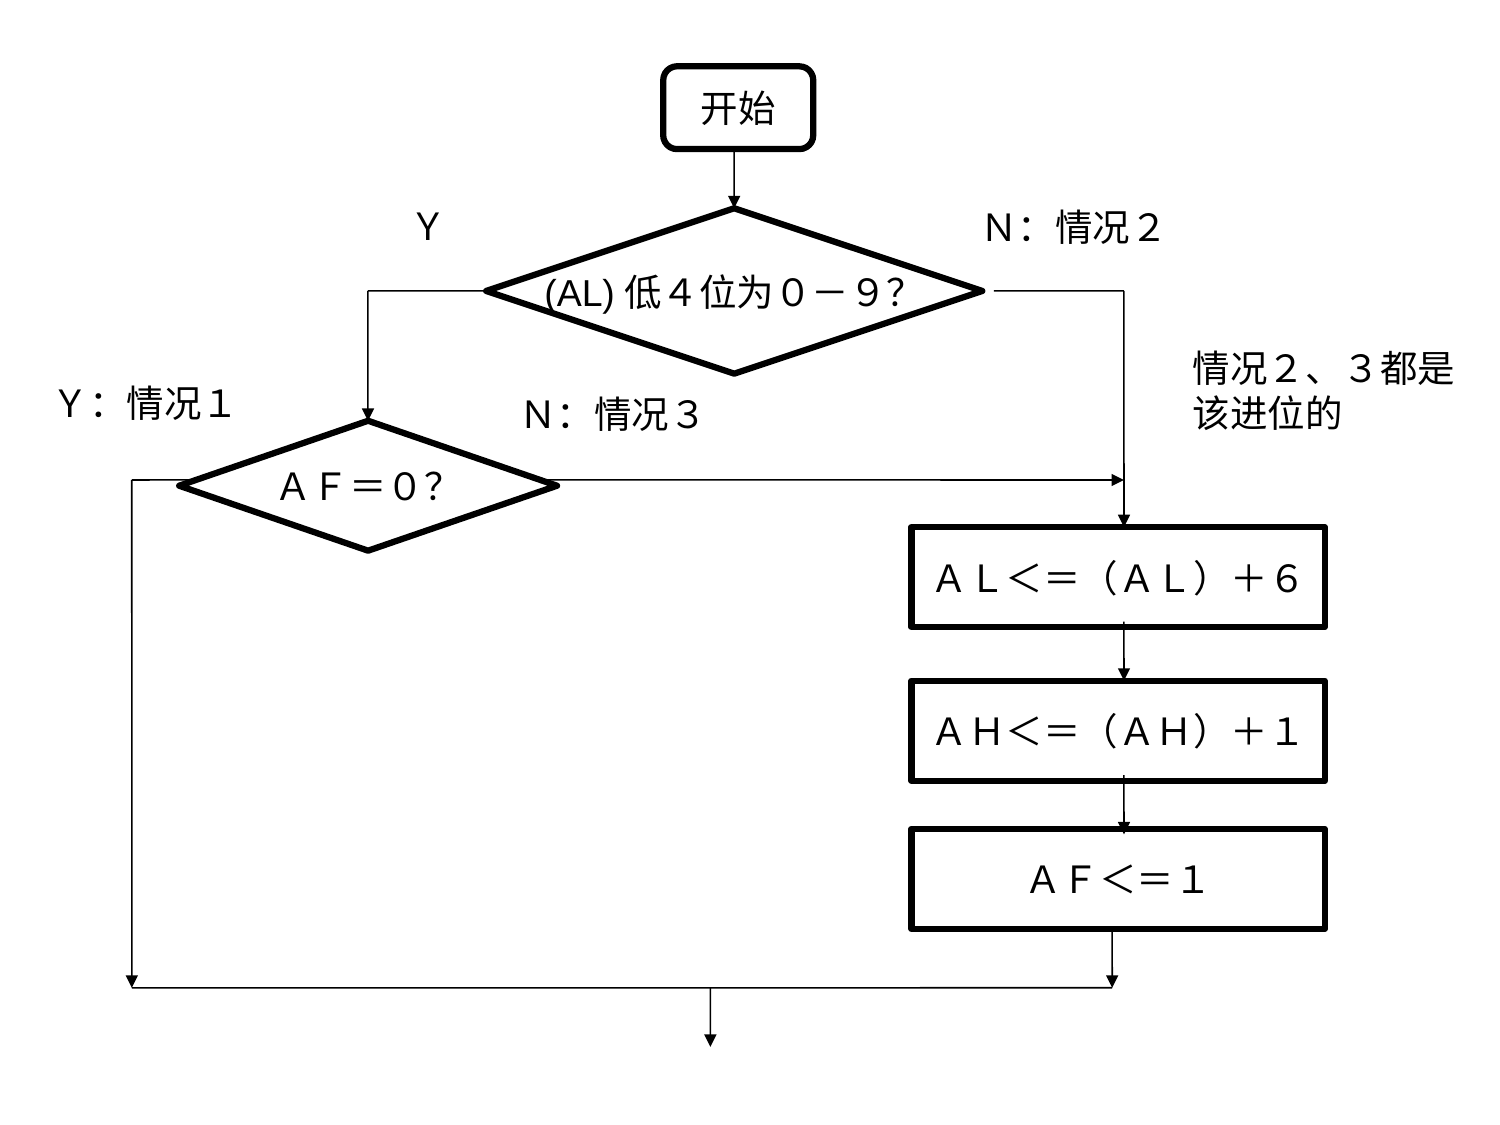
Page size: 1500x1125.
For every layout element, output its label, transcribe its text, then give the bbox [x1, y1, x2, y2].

text_box 情况２、３都是 该进位的 [1325, 337, 1471, 443]
text_box Ｙ：情况１ [36, 372, 131, 433]
text_box [704, 988, 717, 1047]
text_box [131, 66, 1325, 988]
